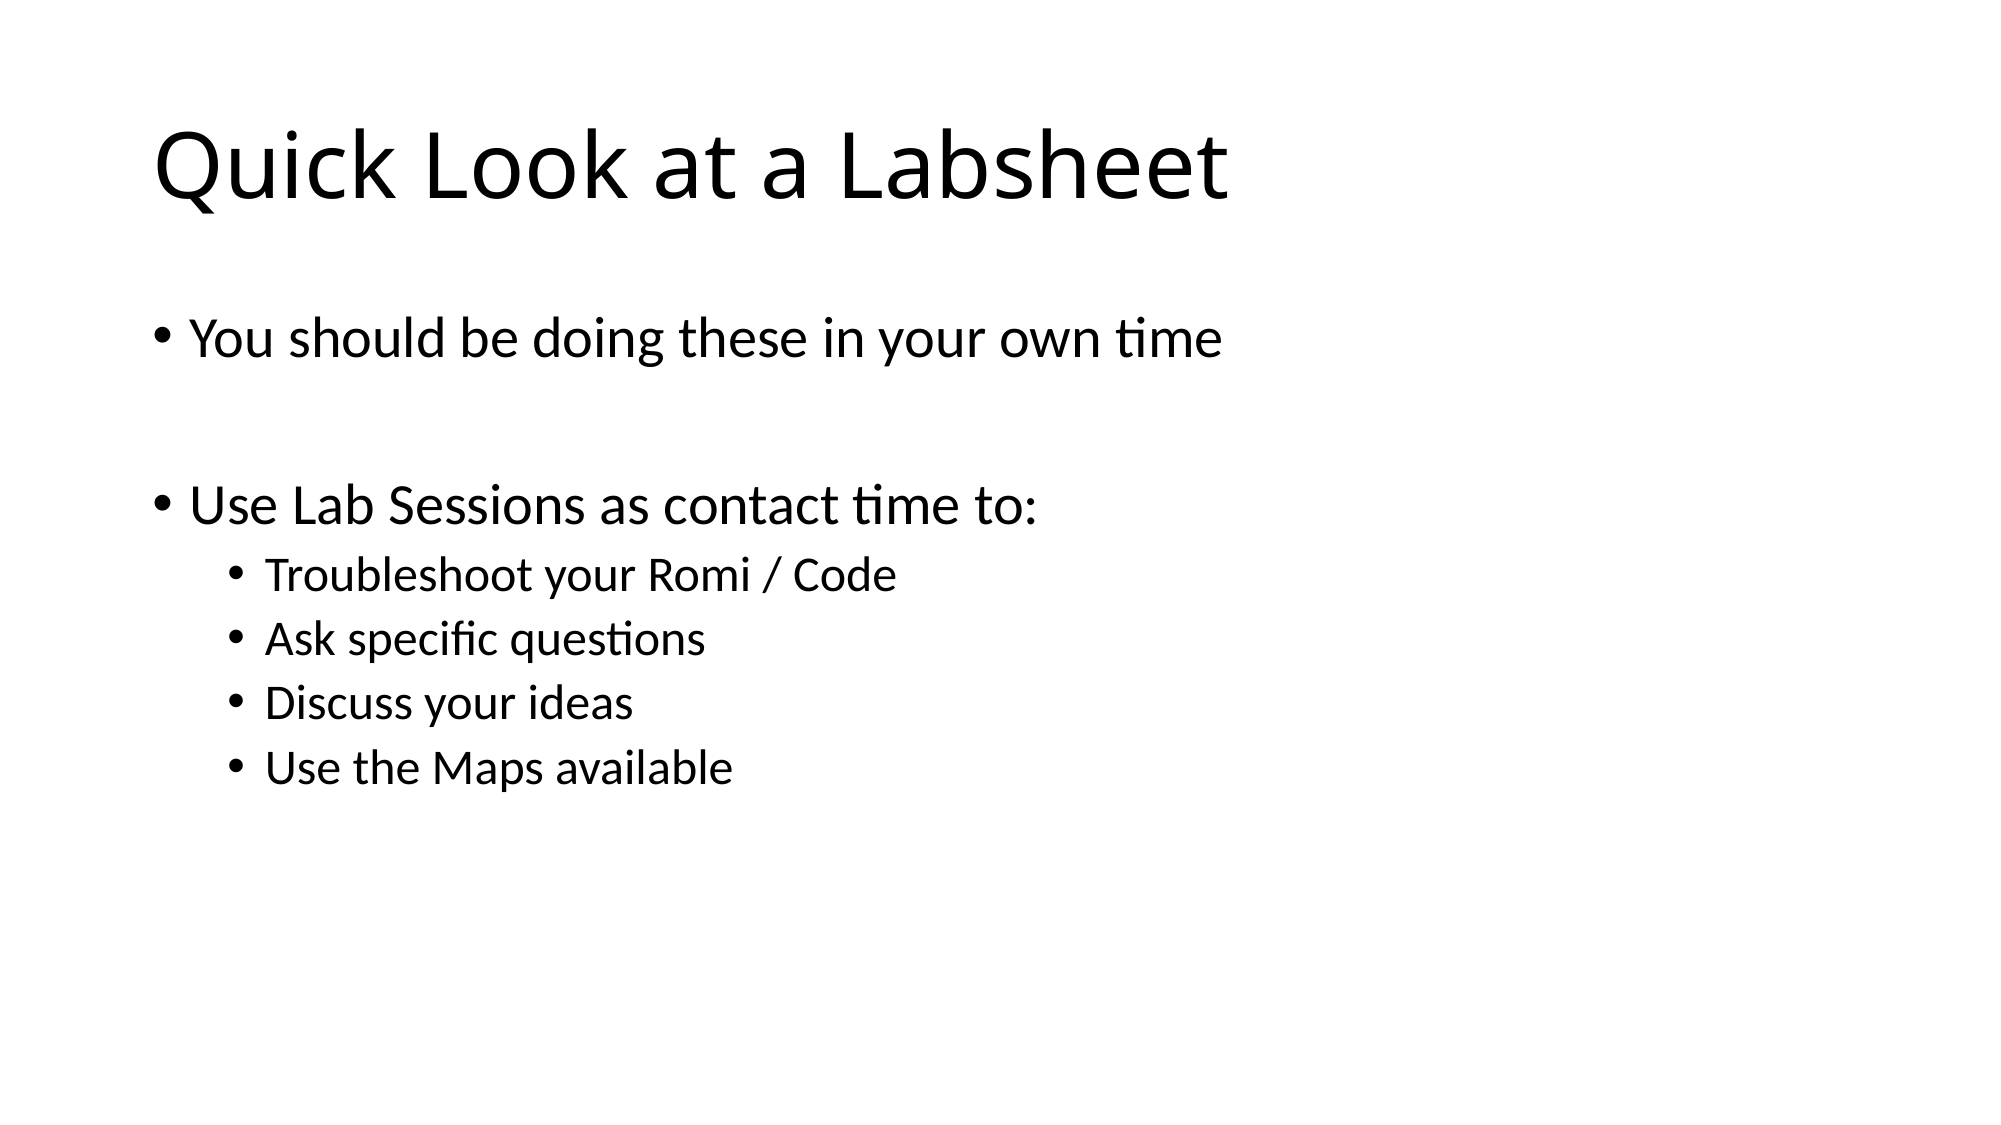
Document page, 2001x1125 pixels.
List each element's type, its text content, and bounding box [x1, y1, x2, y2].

title Quick Look at a Labsheet [137, 59, 1863, 278]
list You should be doing these in your own time Use Lab Sessions as contact time to: Troubleshoot your Romi / Code Ask specific questions Discuss your ideas Use the Maps available [137, 299, 1863, 1014]
